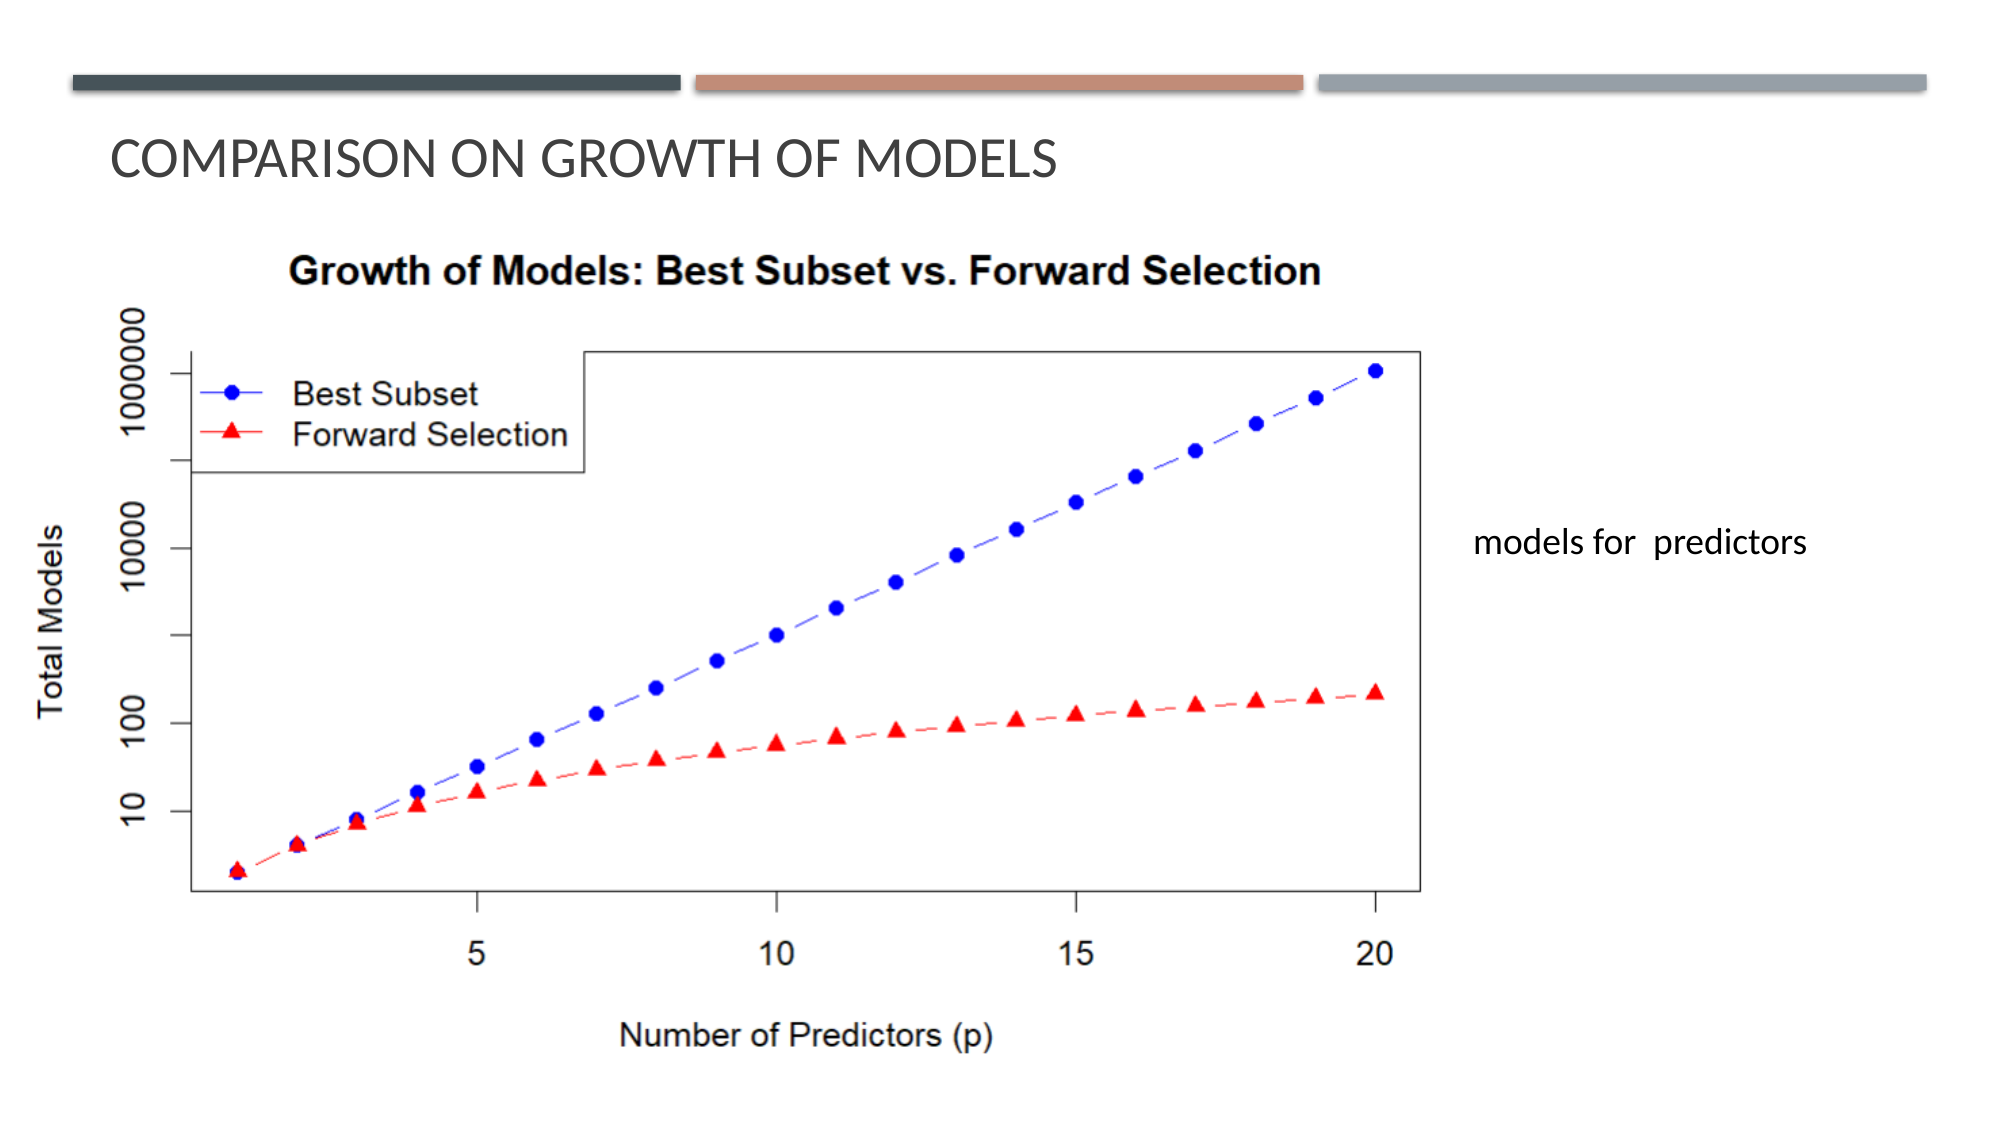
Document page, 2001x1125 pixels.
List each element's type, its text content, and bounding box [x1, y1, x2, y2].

title Comparison on growth of models [95, 105, 1905, 197]
picture [11, 227, 1474, 1091]
